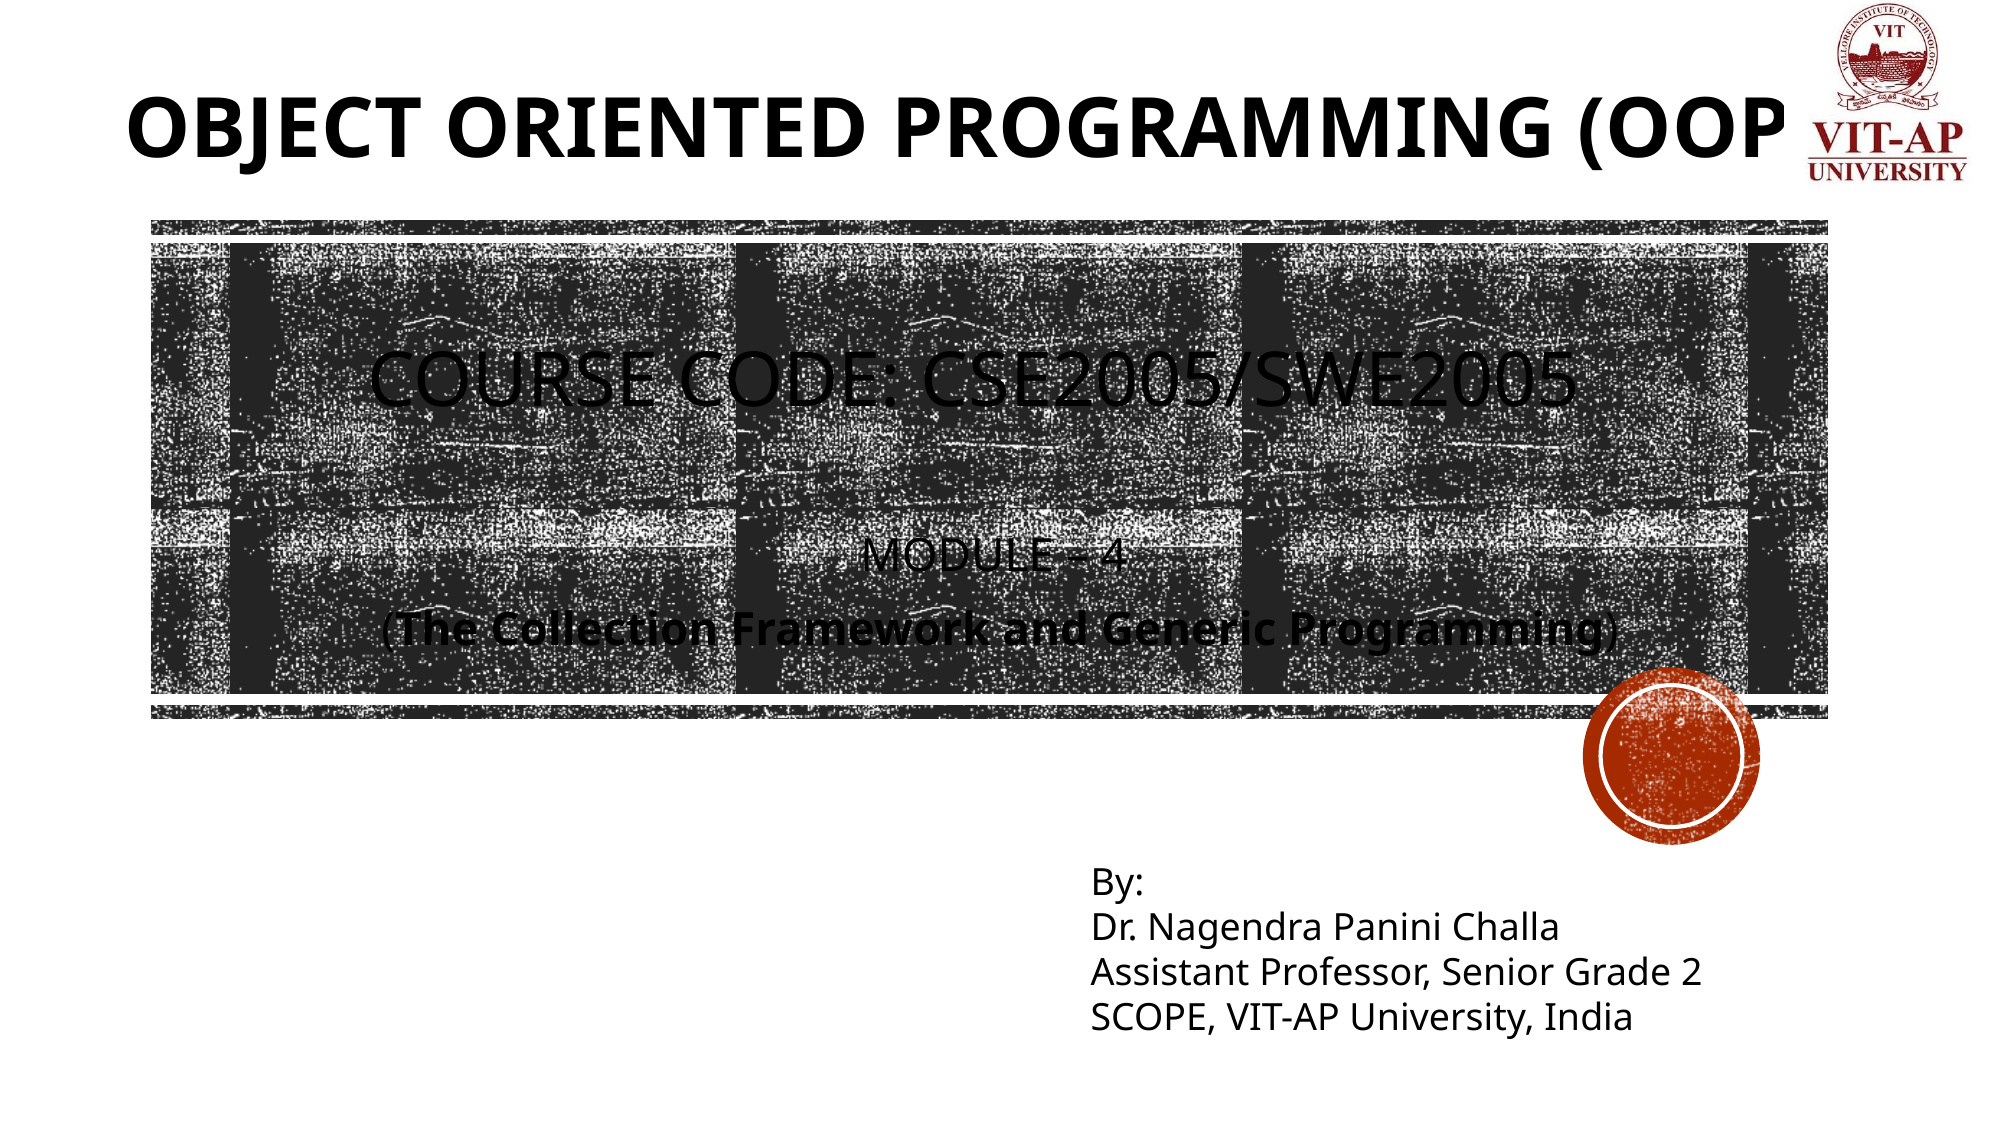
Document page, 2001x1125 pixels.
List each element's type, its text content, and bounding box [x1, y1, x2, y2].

subtitle MODULE – 4 (The Collection Framework and Generic Programming) [249, 524, 1750, 796]
text_box By: Dr. Nagendra Panini Challa Assistant Professor, Senior Grade 2 SCOPE, VIT-AP University, India [1075, 850, 2000, 1046]
picture [1784, 0, 2000, 216]
title Object Oriented Programming (OOP) Course Code: CSE2005/SWE2005 [74, 61, 1893, 453]
